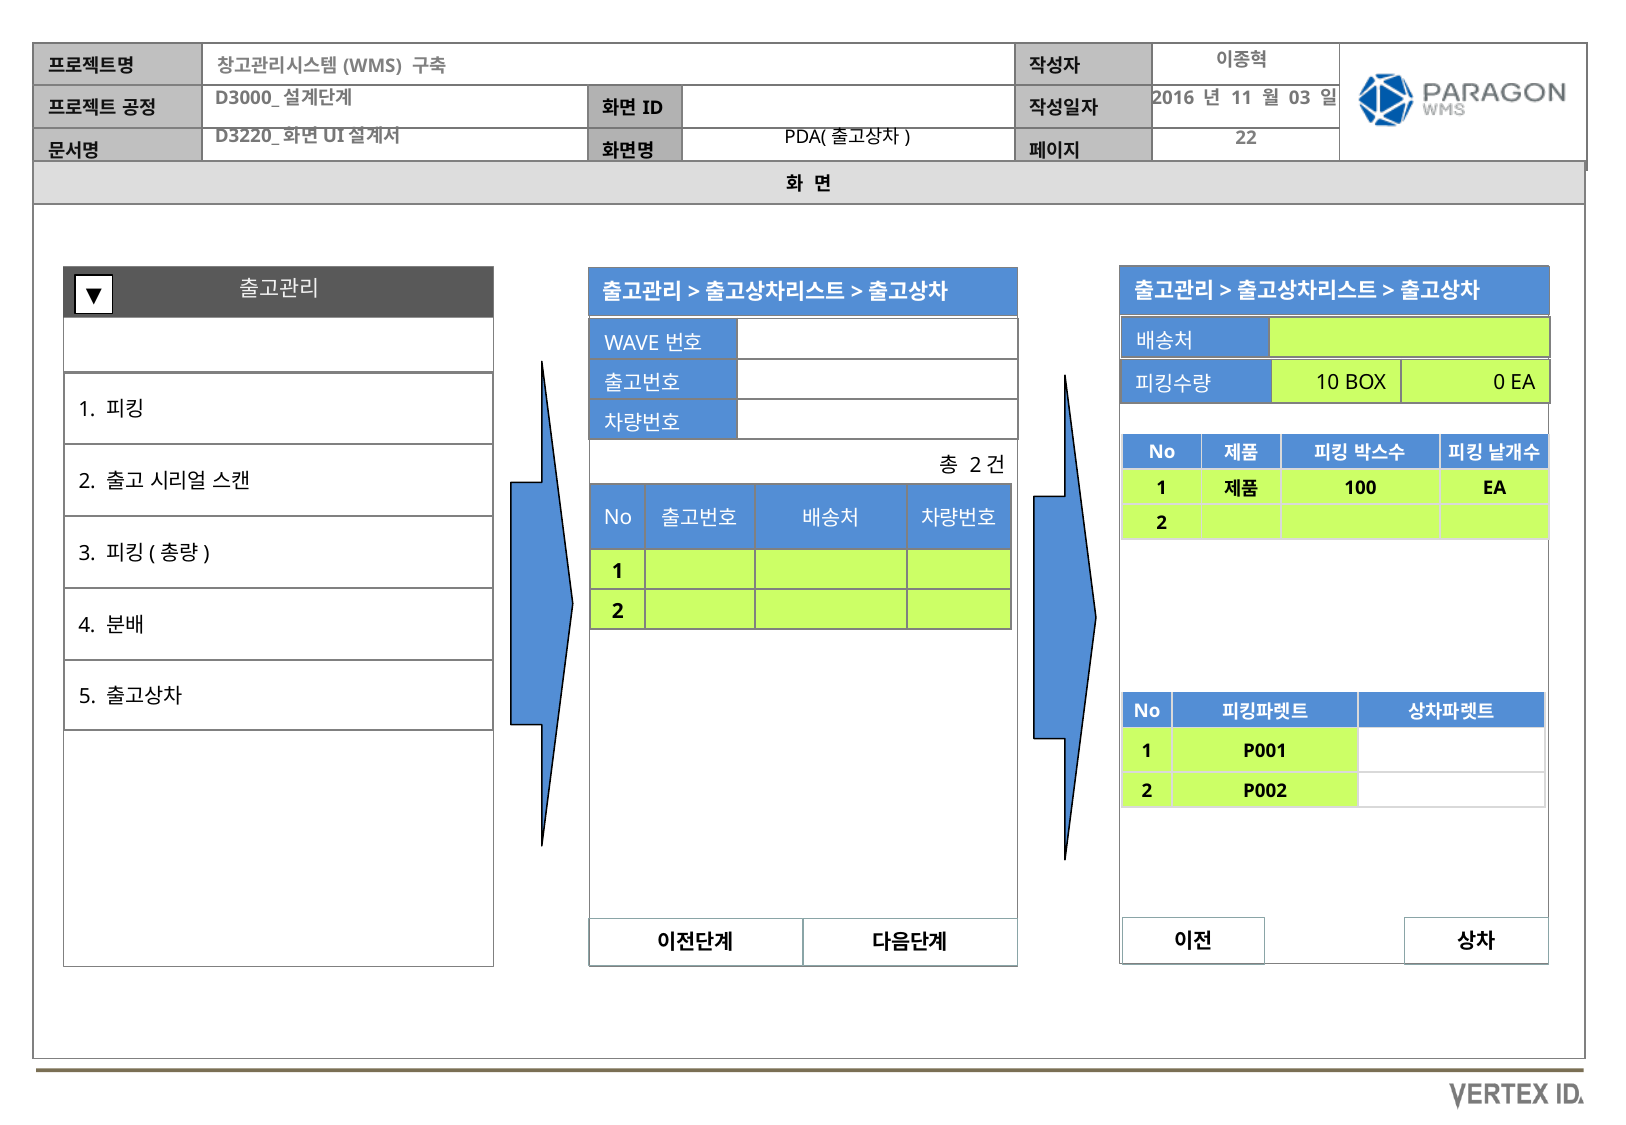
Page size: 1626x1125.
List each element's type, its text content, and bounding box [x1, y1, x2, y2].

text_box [588, 917, 1018, 966]
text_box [1121, 916, 1549, 965]
table_header WAVE번호 [590, 319, 736, 358]
table_cell [756, 590, 906, 628]
table_cell [646, 590, 754, 628]
text_box 4. 분배 [62, 586, 495, 658]
text_box 2. 출고 시리얼 스캔 [62, 442, 495, 514]
table_header 배송처 [756, 485, 906, 548]
text_box 3. 피킹(총량) [62, 514, 495, 586]
table_cell [646, 550, 754, 588]
table_header 출고번호 [646, 485, 754, 548]
text_box PDA(출고상차) [683, 117, 1011, 155]
text_box [62, 320, 495, 370]
table_cell 차량번호 [590, 400, 736, 438]
text_box 출고관리>출고상차리스트>출고상차 [586, 265, 1020, 317]
table_cell 출고번호 [590, 360, 736, 398]
text_box 5. 출고상차 [62, 658, 495, 732]
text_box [1119, 265, 1550, 917]
text_box [1033, 375, 1096, 860]
table_cell [738, 360, 1017, 398]
table_cell [908, 550, 1010, 588]
table_header No [591, 485, 644, 548]
text_box 총 2건 [925, 444, 1020, 484]
text_box [510, 361, 573, 846]
text_box [587, 317, 1020, 918]
table_cell [756, 550, 906, 588]
picture [1354, 72, 1572, 129]
text_box 1. 피킹 [62, 370, 495, 442]
text_box 2016 년 11 월 03 일 [1126, 78, 1363, 116]
text_box 이종혁 [1123, 39, 1361, 78]
text_box [62, 732, 495, 968]
table_cell 2 [591, 590, 644, 628]
table_cell [738, 400, 1017, 438]
text_box [61, 265, 495, 320]
table_header [738, 319, 1017, 358]
table_cell 1 [591, 550, 644, 588]
text_box ▼ [74, 274, 113, 314]
table_cell [908, 590, 1010, 628]
table_header 차량번호 [908, 485, 1010, 548]
text_box 출고관리 [65, 267, 494, 309]
